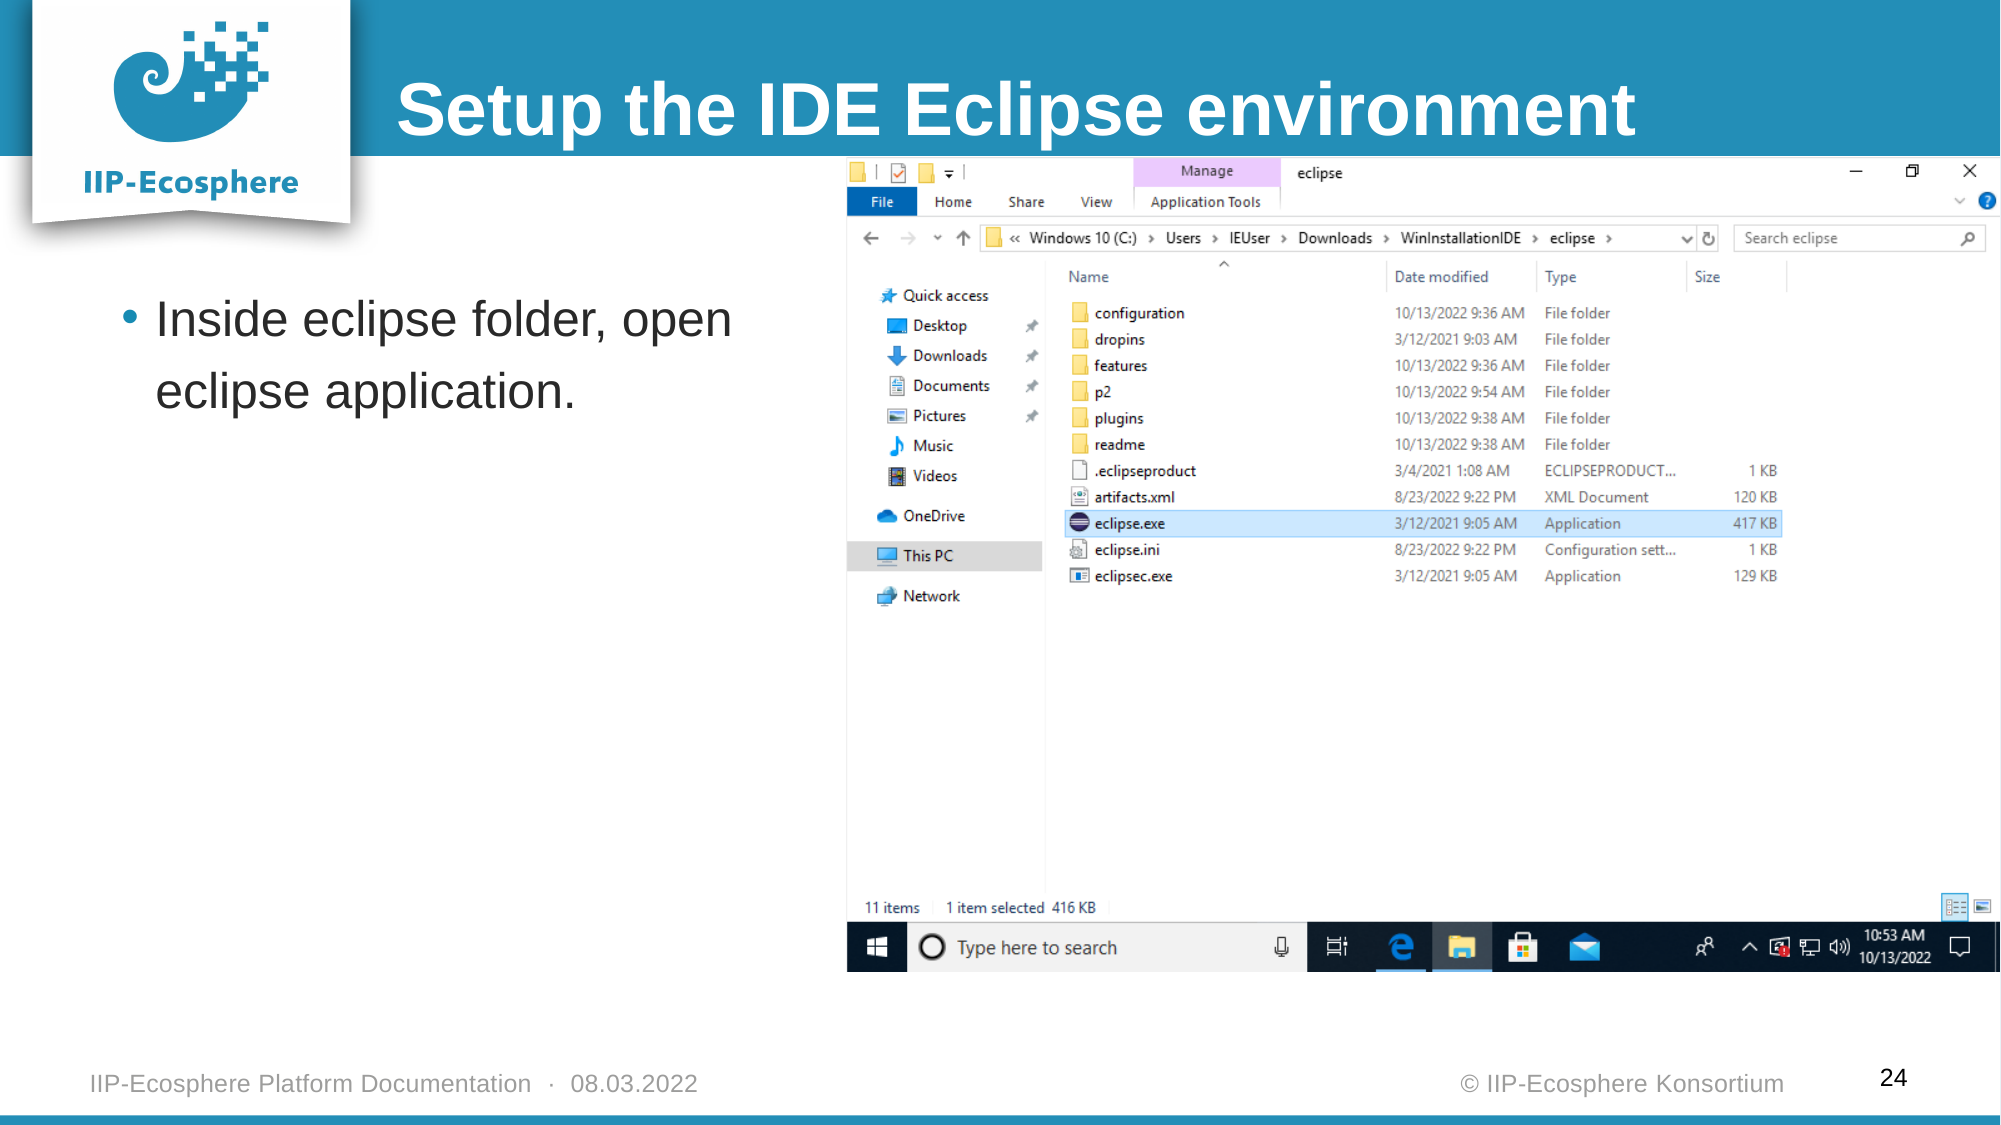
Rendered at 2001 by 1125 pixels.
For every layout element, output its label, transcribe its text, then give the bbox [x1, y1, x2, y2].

picture [41, 6, 341, 203]
list Setup the IDE Eclipse environment [388, 43, 1964, 158]
picture [845, 157, 2000, 972]
list Inside eclipse folder, open eclipse application. [106, 266, 898, 1017]
